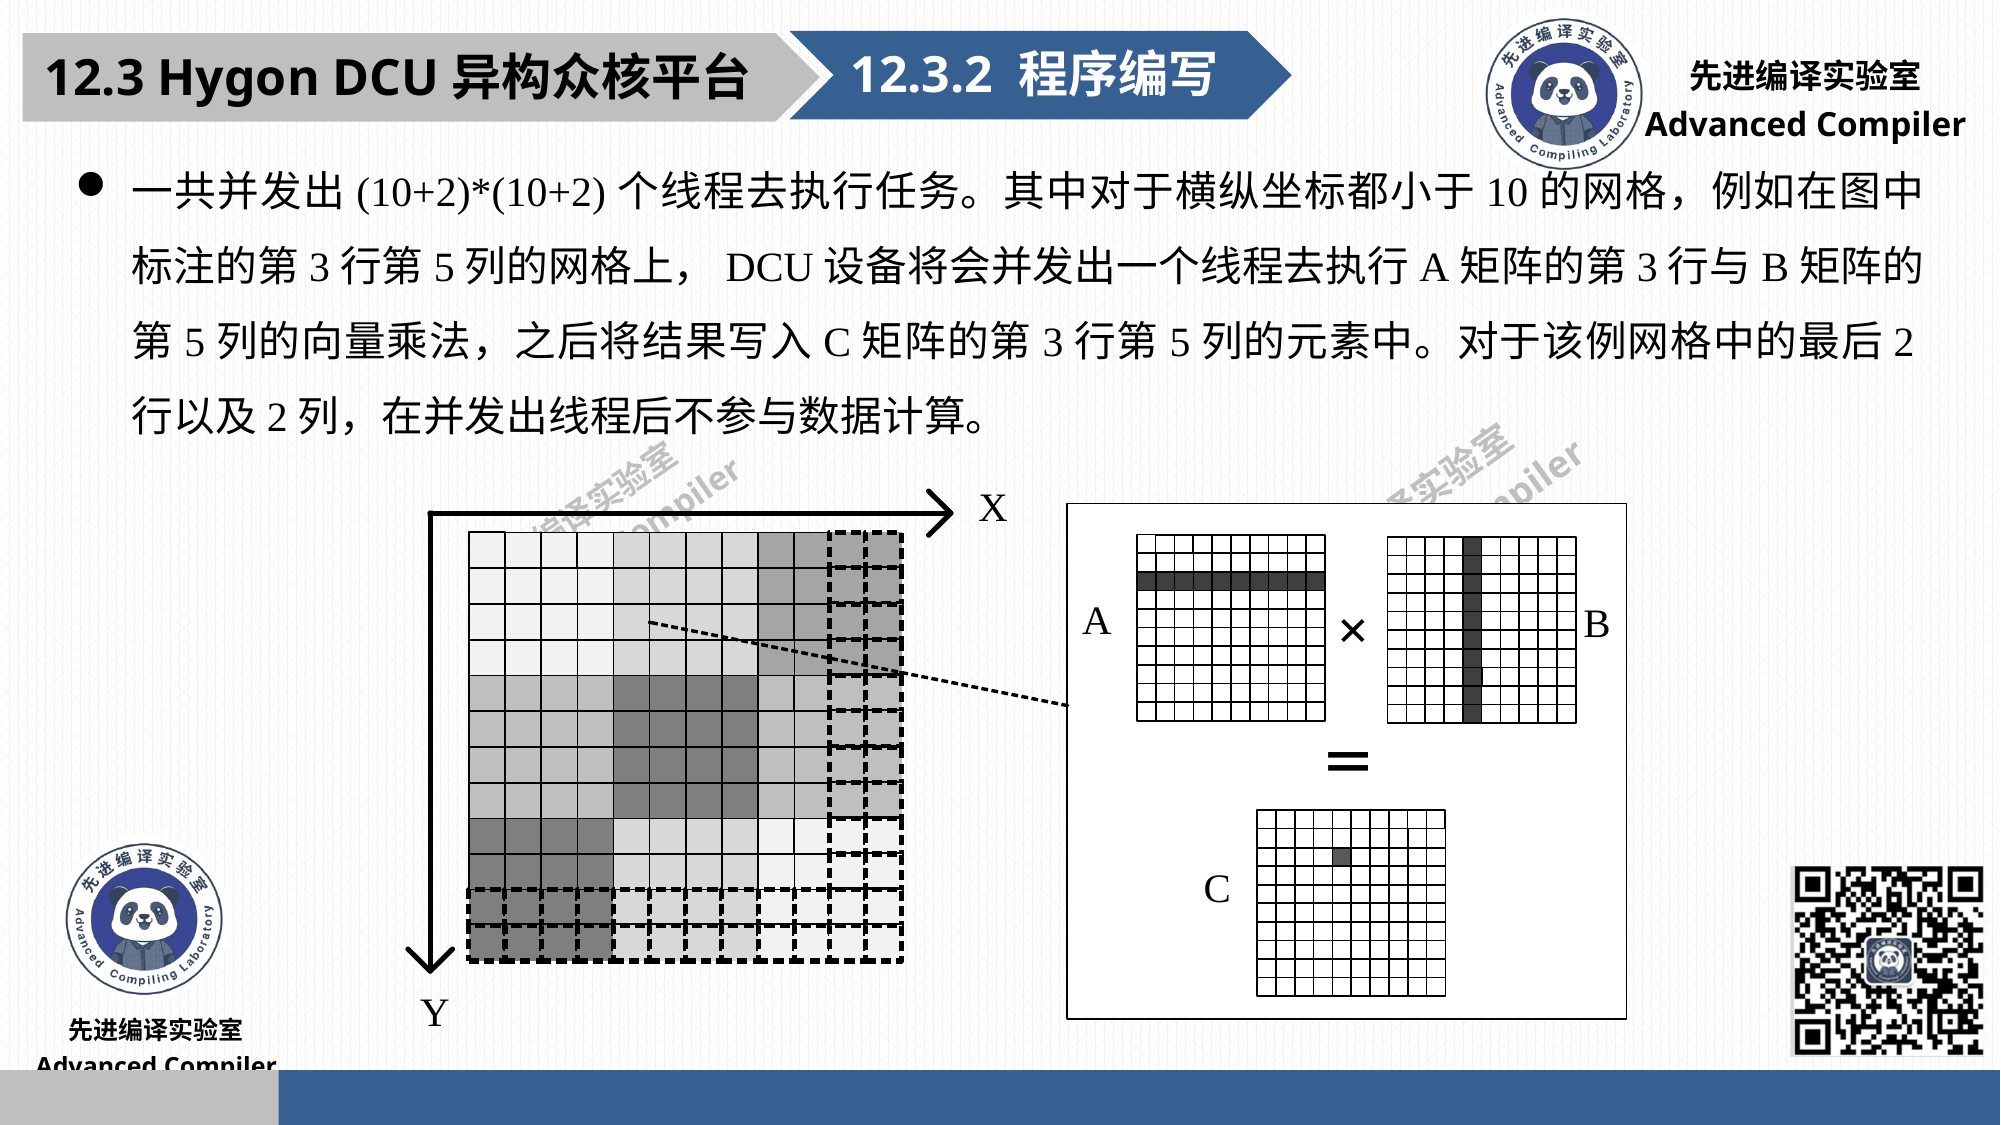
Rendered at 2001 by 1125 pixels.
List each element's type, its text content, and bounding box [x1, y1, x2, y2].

text_box 一共并发出(10+2)*(10+2)个线程去执行任务。其中对于横纵坐标都小于10的网格，例如在图中标注的第3行第5列的网格上，DCU设备将会并发出一个线程去执行A矩阵的第3行与B矩阵的第5列的向量乘法，之后将结果写入C矩阵的第3行第5列的元素中。对于该例网格中的最后2行以及2列，在并发出线程后不参与数据计算。 [60, 132, 1940, 447]
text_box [789, 30, 1333, 120]
text_box [281, 1068, 2000, 1125]
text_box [338, 441, 1661, 1029]
picture [1477, 9, 1651, 132]
picture [57, 834, 231, 1002]
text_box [22, 32, 821, 122]
text_box [0, 1068, 281, 1125]
picture [1790, 866, 1985, 1057]
